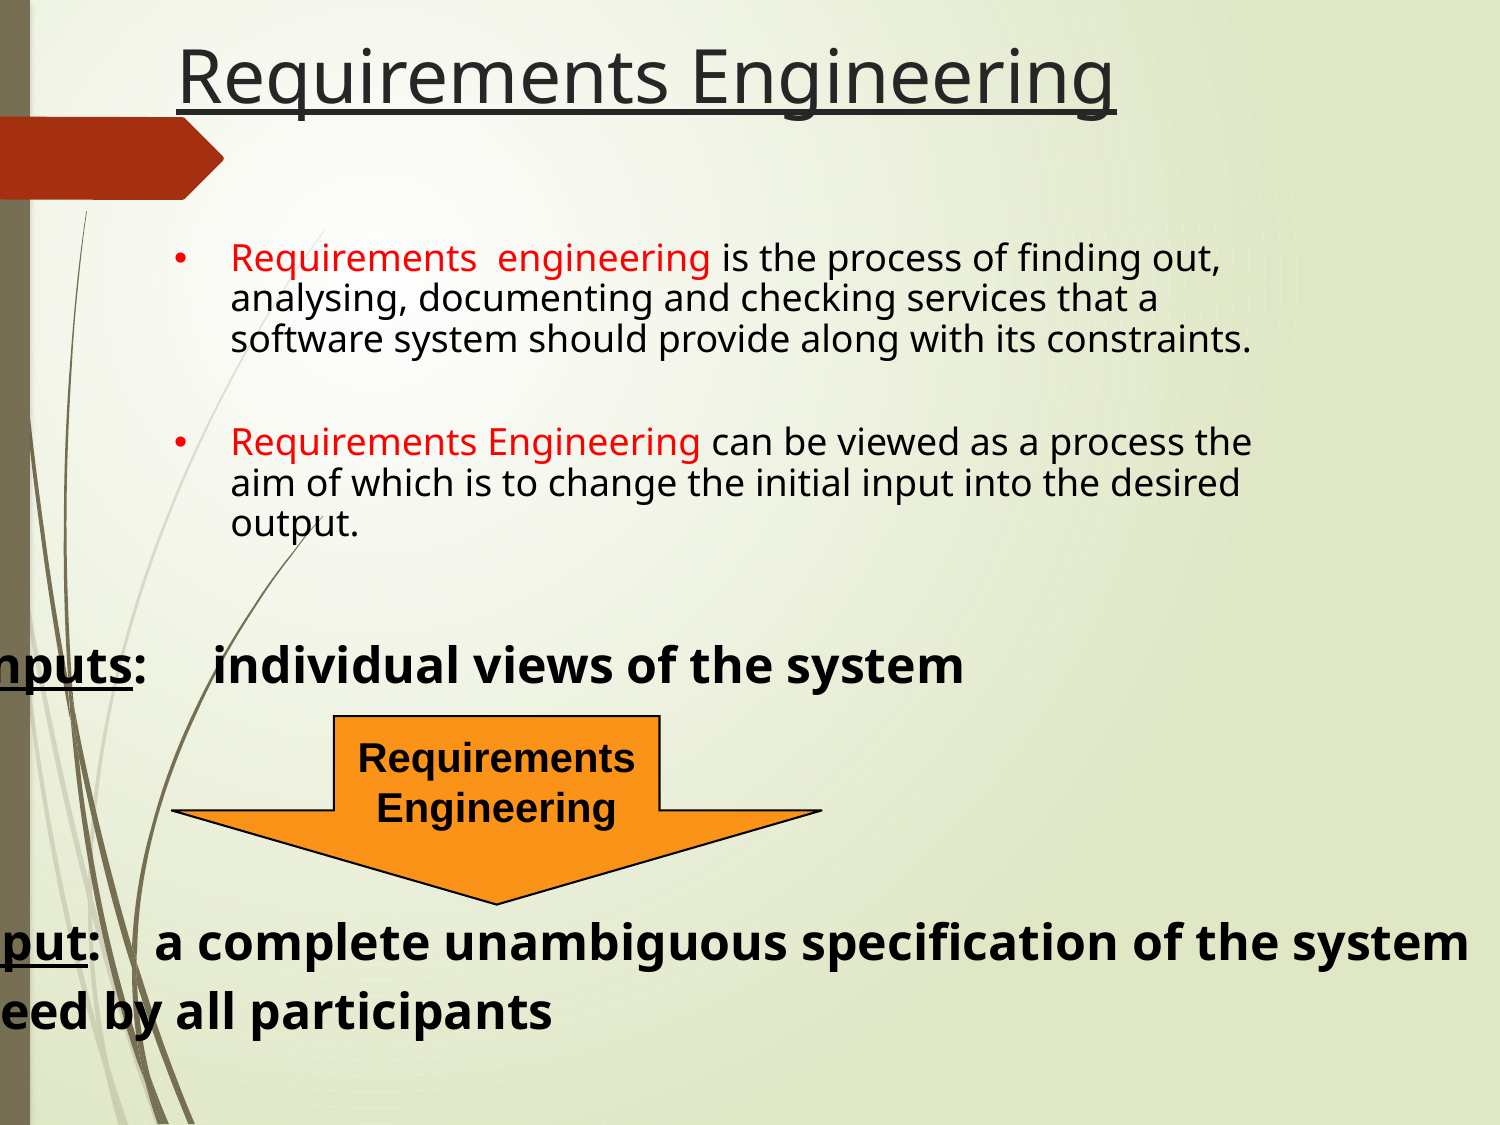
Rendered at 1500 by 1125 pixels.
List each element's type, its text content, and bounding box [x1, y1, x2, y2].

text_box Requirements Engineering [171, 716, 823, 835]
text_box inputs: individual views of the system [0, 633, 981, 702]
title Requirements Engineering [161, 31, 1247, 149]
text_box output: a complete unambiguous specification of the system agreed by all participants [0, 835, 1487, 1048]
text_box Requirements engineering is the process of finding out, analysing, documenting and checking services that a software system should provide along with its constraints. Requirements Engineering can be viewed as a process the aim of which is to change the initial input into the desired output. [159, 231, 1321, 553]
